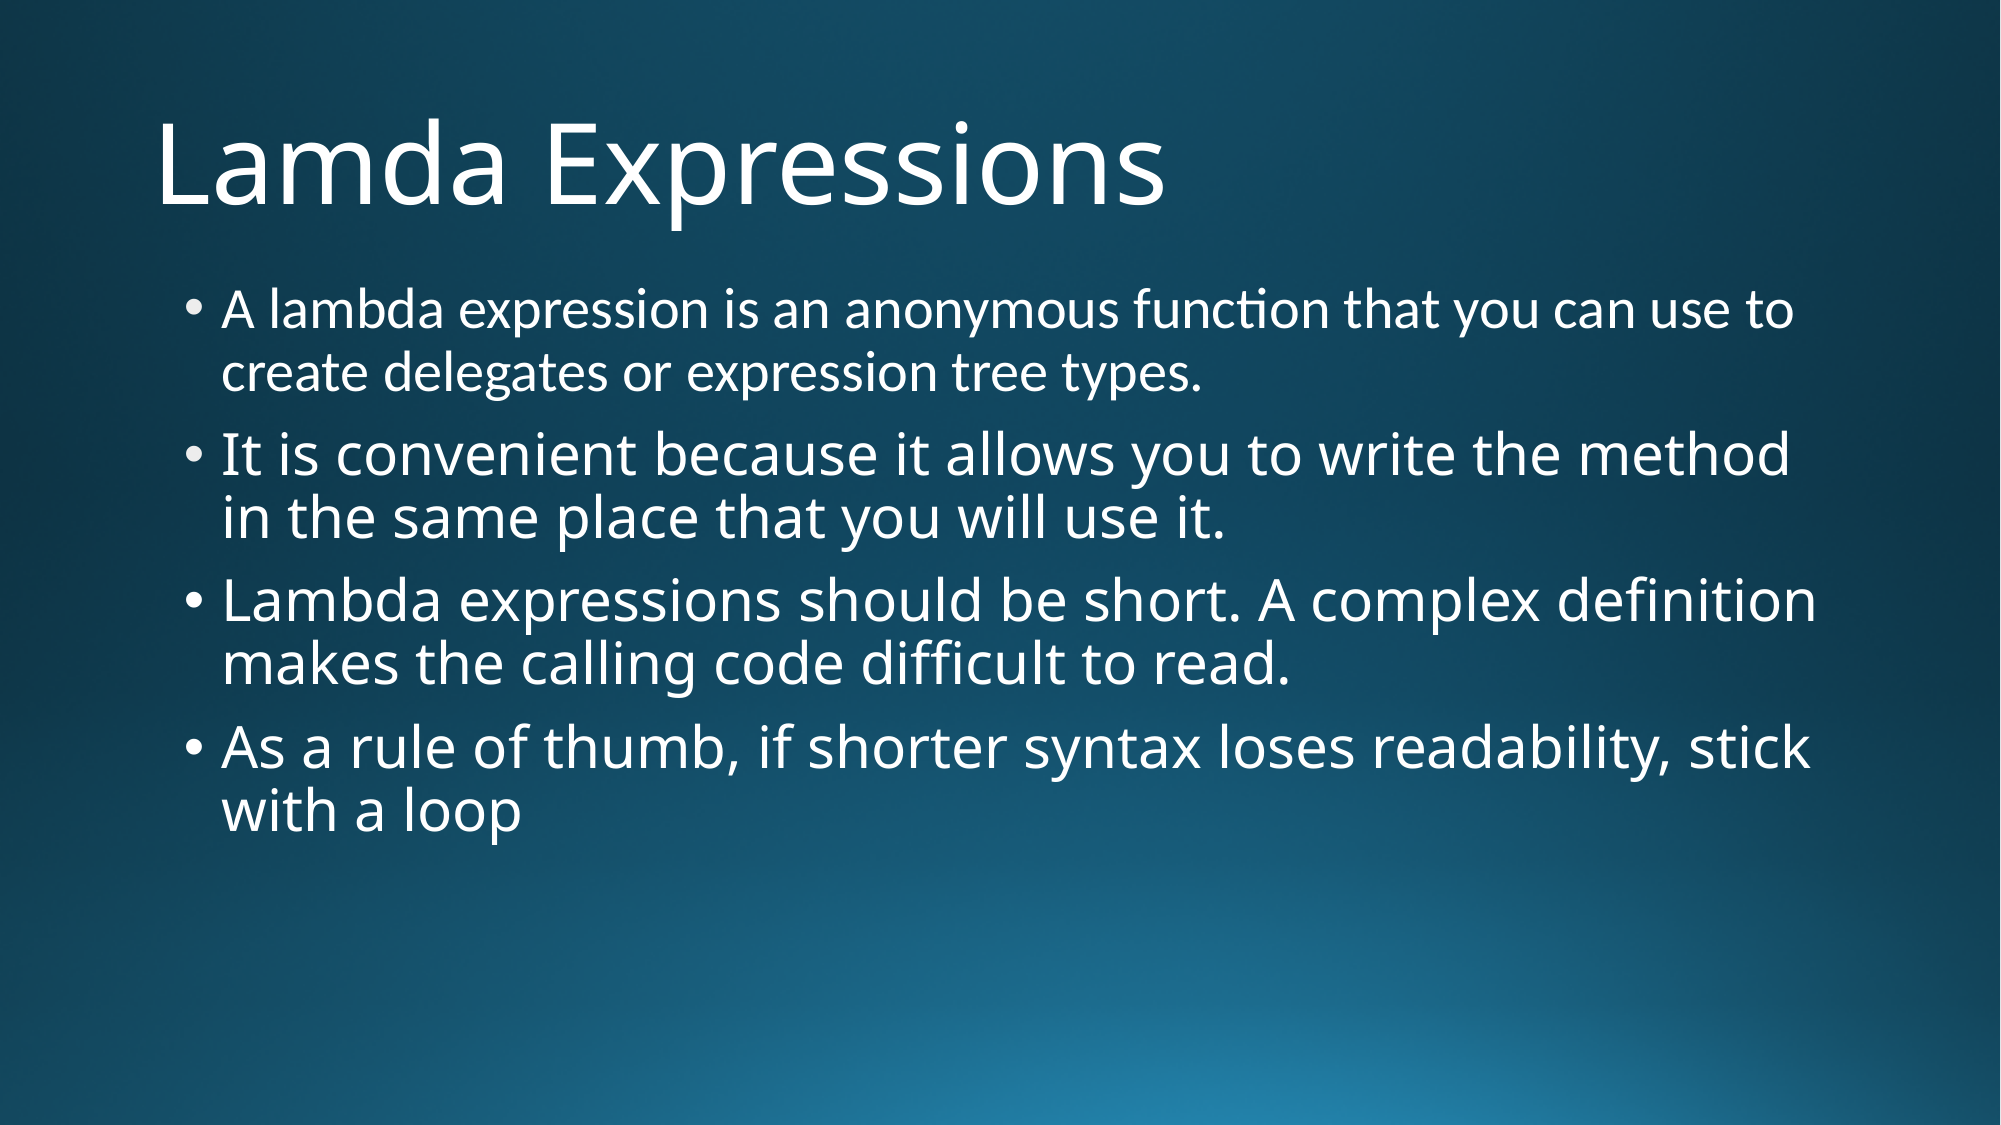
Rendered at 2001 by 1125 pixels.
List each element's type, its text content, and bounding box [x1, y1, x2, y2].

picture [0, 0, 2001, 1125]
title Lamda Expressions [137, 59, 1863, 278]
list A lambda expression is an anonymous function that you can use to create delegates or expression tree types. It is convenient because it allows you to write the method in the same place that you will use it. Lambda expressions should be short. A complex definition makes the calling code difficult to read. As a rule of thumb, if shorter syntax loses readability, stick with a loop [169, 271, 1848, 954]
